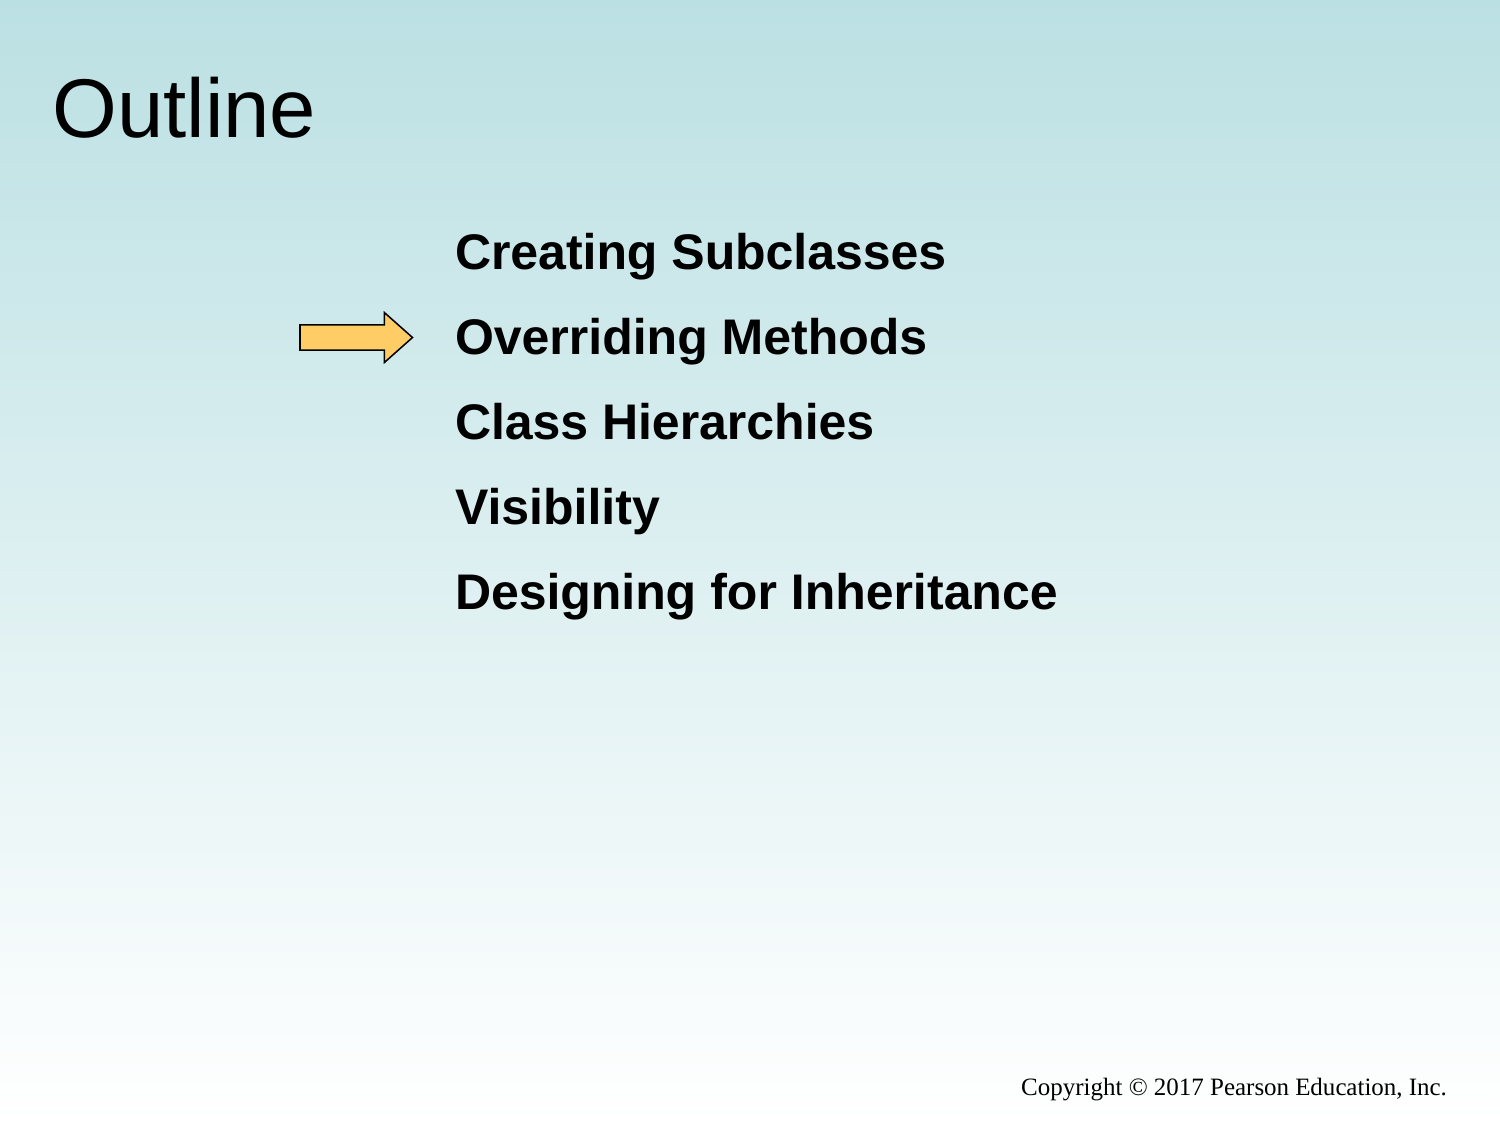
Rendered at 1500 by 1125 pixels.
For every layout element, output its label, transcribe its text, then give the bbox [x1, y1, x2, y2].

footer Copyright © 2017 Pearson Education, Inc. [549, 1062, 1463, 1114]
text_box [300, 312, 413, 363]
text_box Creating Subclasses Overriding Methods Class Hierarchies Visibility Designing for Inheritance [440, 212, 1074, 628]
title Outline [37, 45, 1463, 163]
